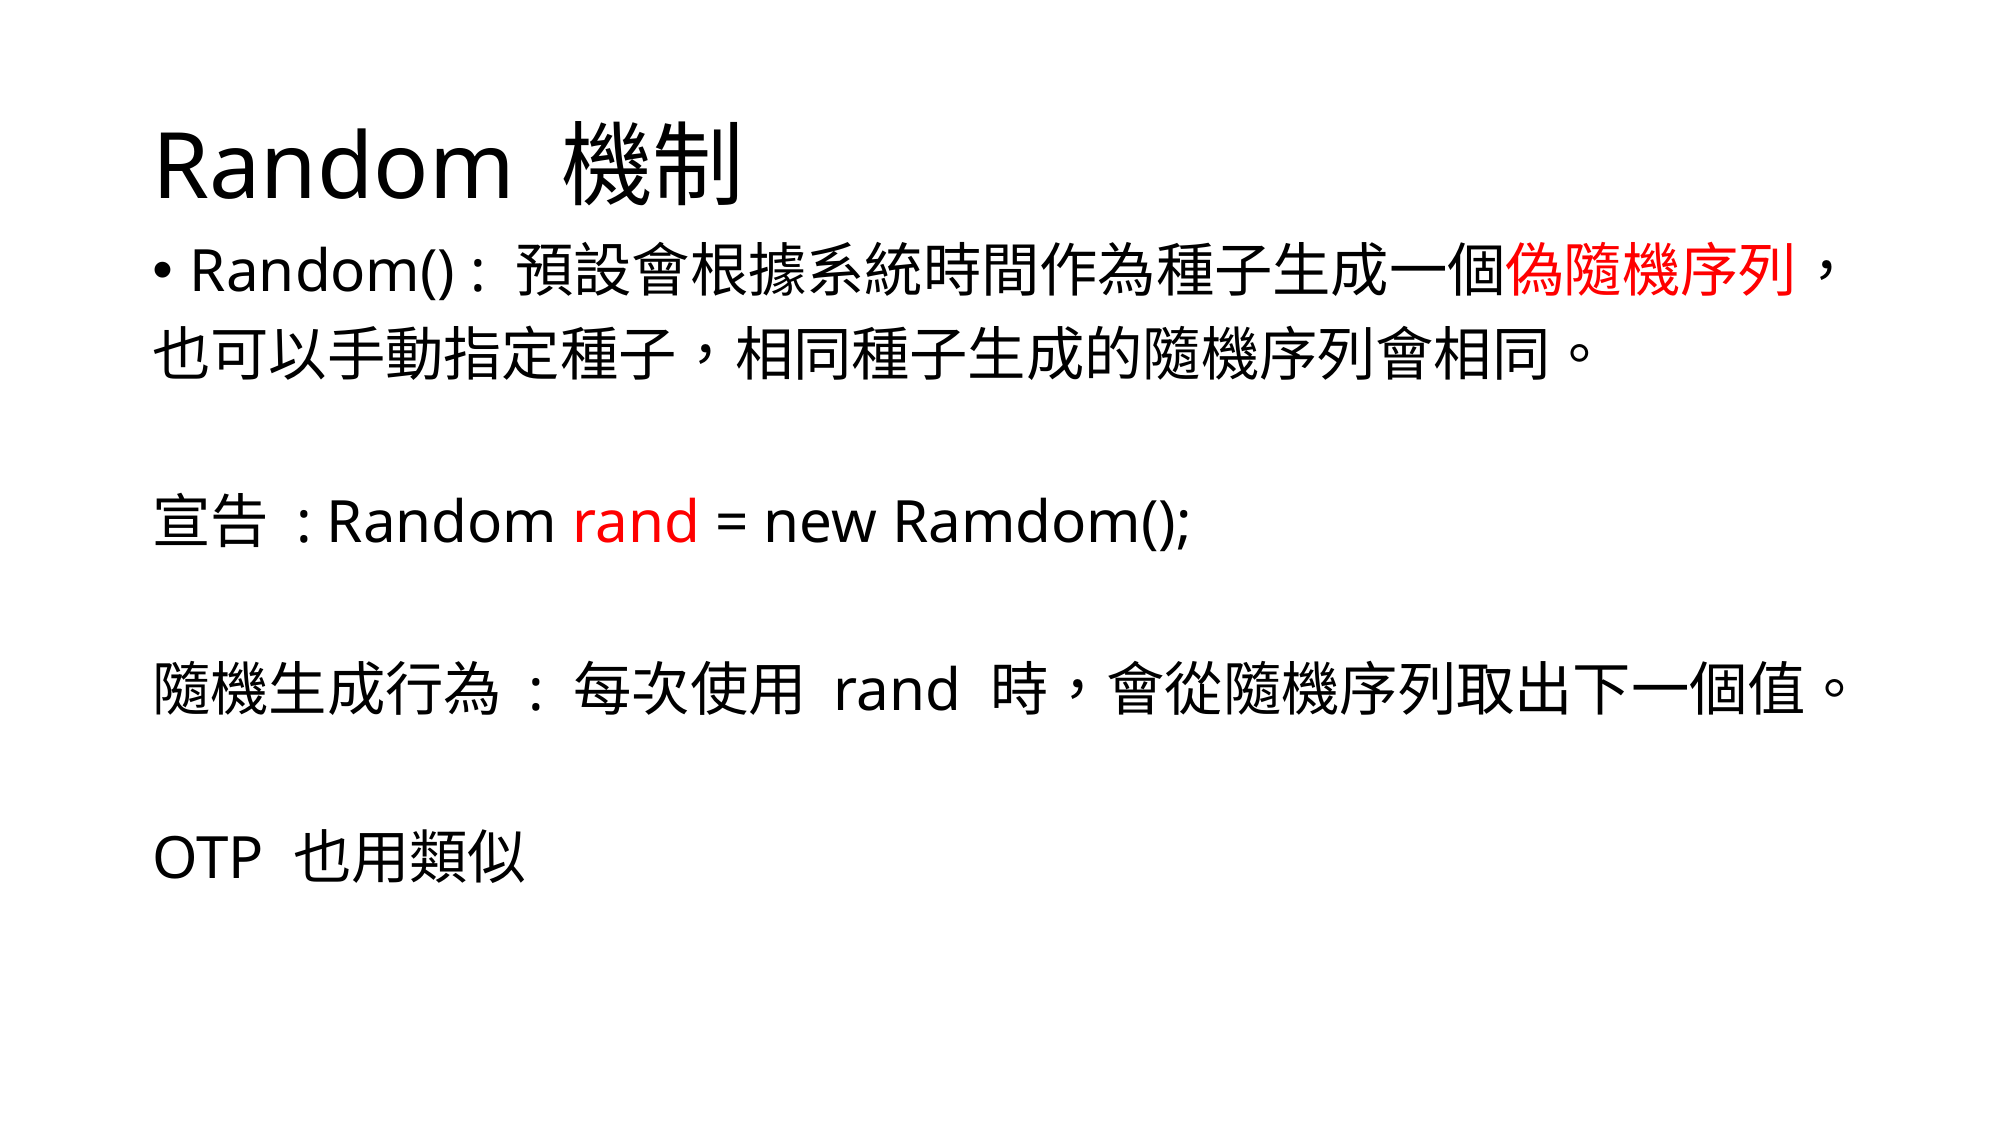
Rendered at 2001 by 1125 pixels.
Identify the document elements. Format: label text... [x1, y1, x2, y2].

list Random() : 預設會根據系統時間作為種子生成一個偽隨機序列， 也可以手動指定種子，相同種子生成的隨機序列會相同。 宣告 : Random rand = new Ramdom(); 隨機生成行為 : 每次使用 rand 時，會從隨機序列取出下一個值。 OTP 也用類似 [137, 233, 1863, 1030]
title Random 機制 [137, 59, 1863, 233]
